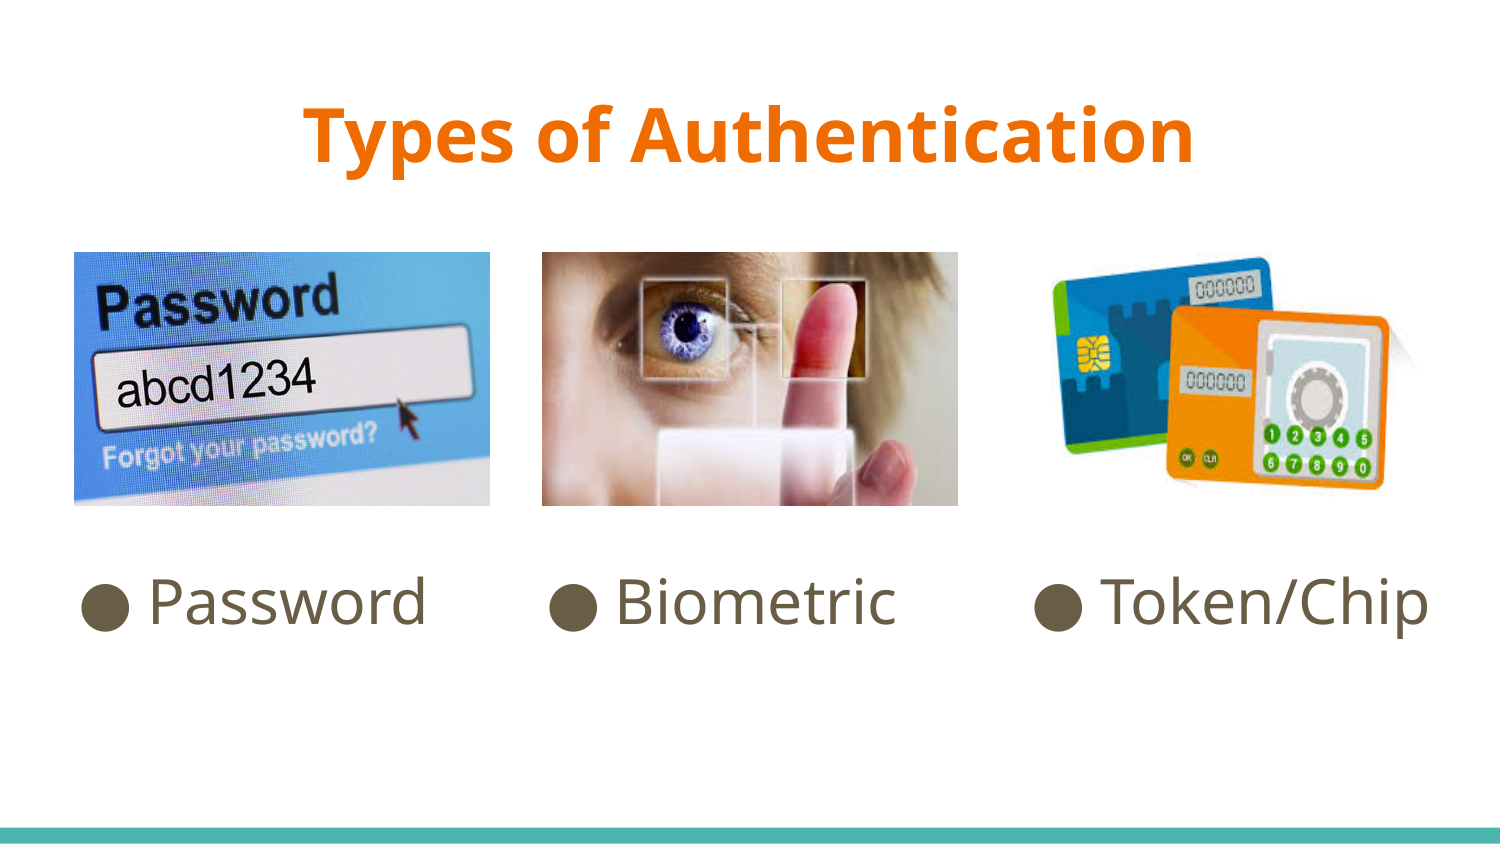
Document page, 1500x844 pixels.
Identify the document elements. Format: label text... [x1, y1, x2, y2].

list Password [57, 536, 508, 826]
list Token/Chip [1009, 536, 1461, 826]
picture [74, 252, 491, 506]
picture [541, 252, 958, 506]
list Biometric [524, 536, 976, 826]
picture [1009, 252, 1426, 506]
title Types of Authentication [51, 72, 1449, 189]
